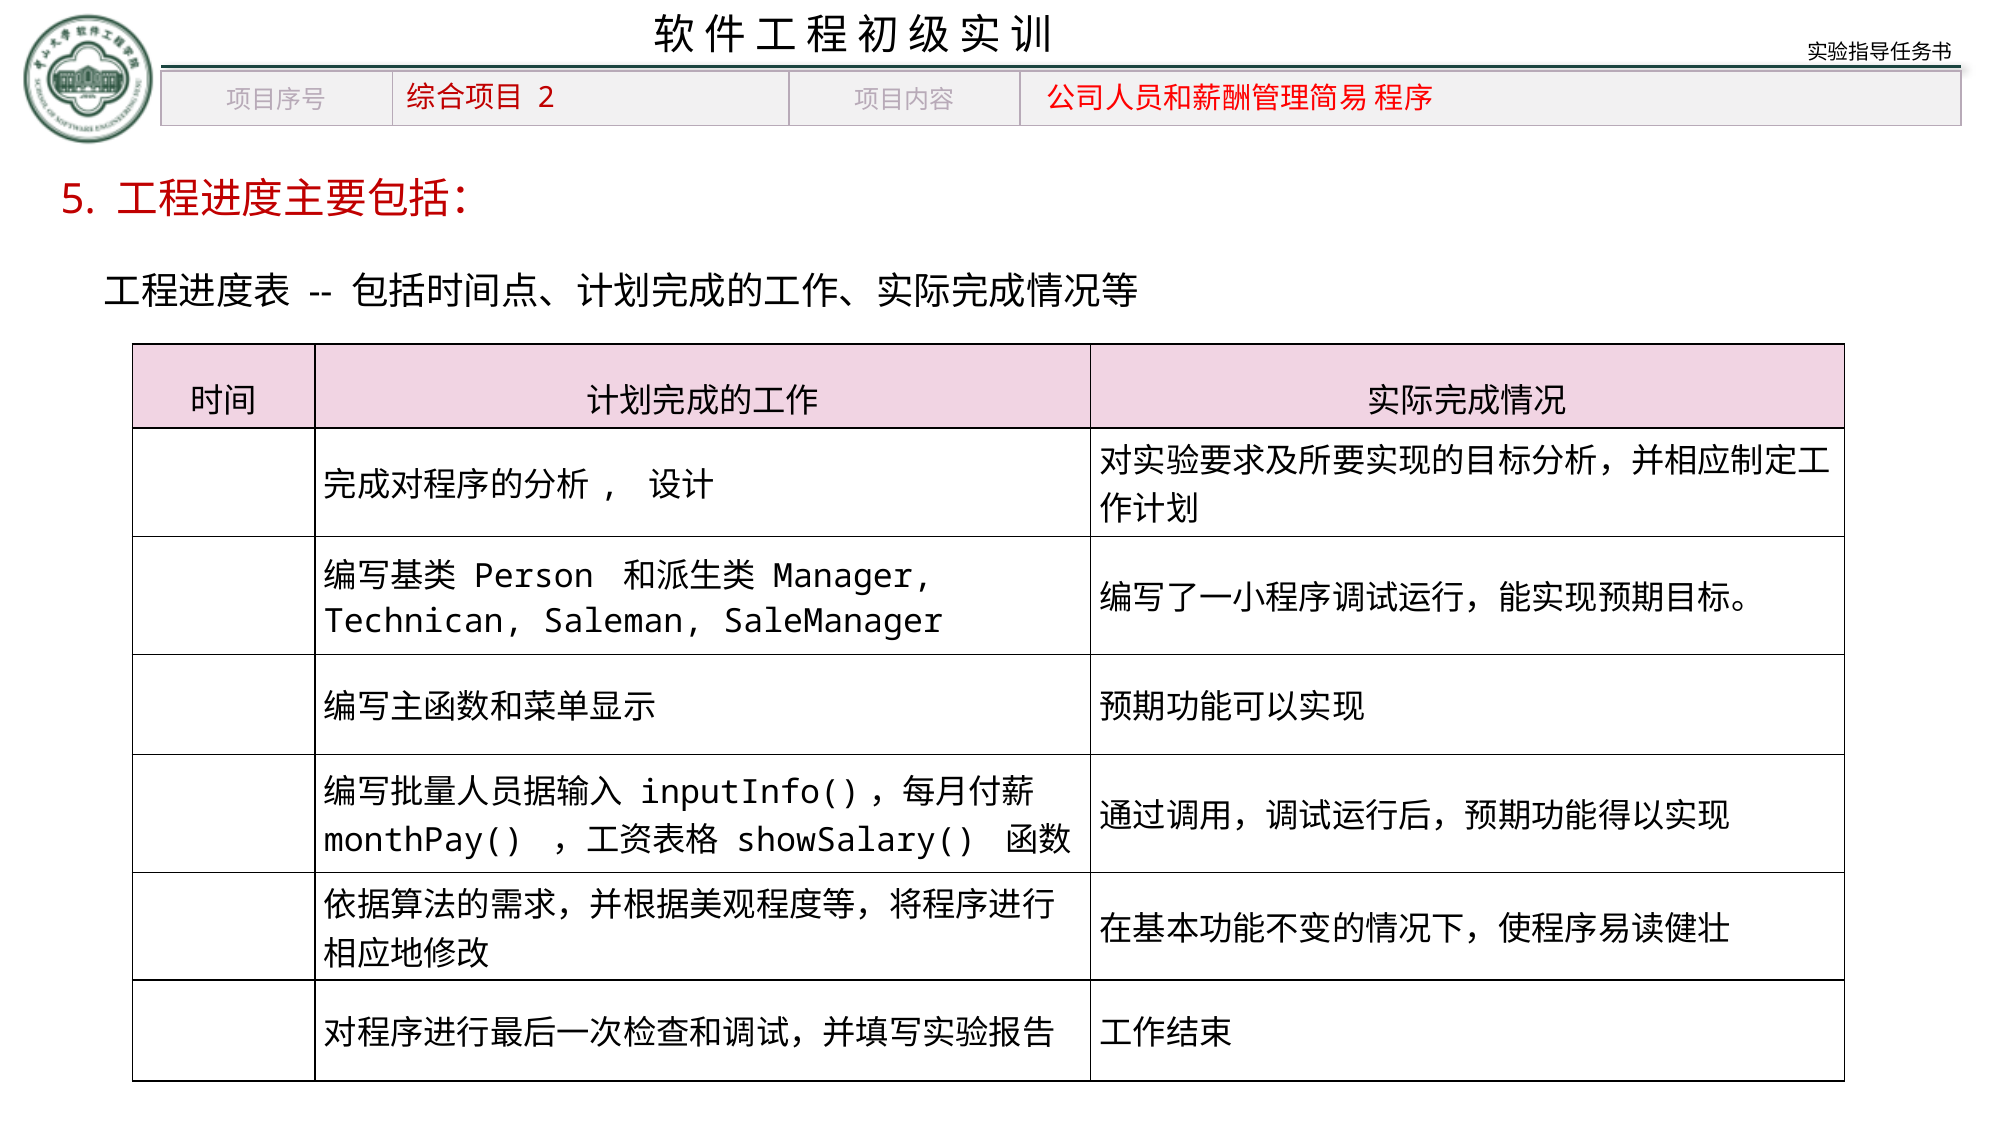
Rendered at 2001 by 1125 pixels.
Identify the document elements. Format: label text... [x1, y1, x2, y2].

table_header 时间 [133, 345, 314, 427]
table_cell 完成对程序的分析, 设计 [316, 429, 1090, 536]
table_cell 编写主函数和菜单显示 [316, 655, 1090, 754]
text_box 公司人员和薪酬管理简易 程序 [1031, 72, 1449, 122]
table_cell [133, 755, 314, 872]
text_box 综合项目 2 [392, 70, 570, 121]
table_cell 通过调用，调试运行后，预期功能得以实现 [1091, 755, 1844, 872]
table_header 实际完成情况 [1091, 345, 1844, 427]
table_cell 预期功能可以实现 [1091, 655, 1844, 754]
table_cell 编写了一小程序调试运行，能实现预期目标。 [1091, 537, 1844, 654]
table_cell [133, 873, 314, 979]
table_cell 对程序进行最后一次检查和调试，并填写实验报告 [316, 981, 1090, 1080]
table_cell [133, 429, 314, 536]
table_cell 编写基类 Person 和派生类 Manager, Technican, Saleman, SaleManager [316, 537, 1090, 654]
table_cell 对实验要求及所要实现的目标分析，并相应制定工作计划 [1091, 429, 1844, 536]
text_box 5. 工程进度主要包括： 工程进度表 -- 包括时间点、计划完成的工作、实际完成情况等 [45, 164, 1437, 320]
table_header 计划完成的工作 [316, 345, 1090, 427]
table_cell [133, 537, 314, 654]
table_cell [133, 655, 314, 754]
table_cell 在基本功能不变的情况下，使程序易读健壮 [1091, 873, 1844, 979]
table_cell 工作结束 [1091, 981, 1844, 1080]
table_cell 依据算法的需求，并根据美观程度等，将程序进行相应地修改 [316, 873, 1090, 979]
table_cell [133, 981, 314, 1080]
picture [19, 9, 158, 149]
table_cell 编写批量人员据输入 inputInfo()，每月付薪monthPay() ，工资表格 showSalary() 函数 [316, 755, 1090, 872]
